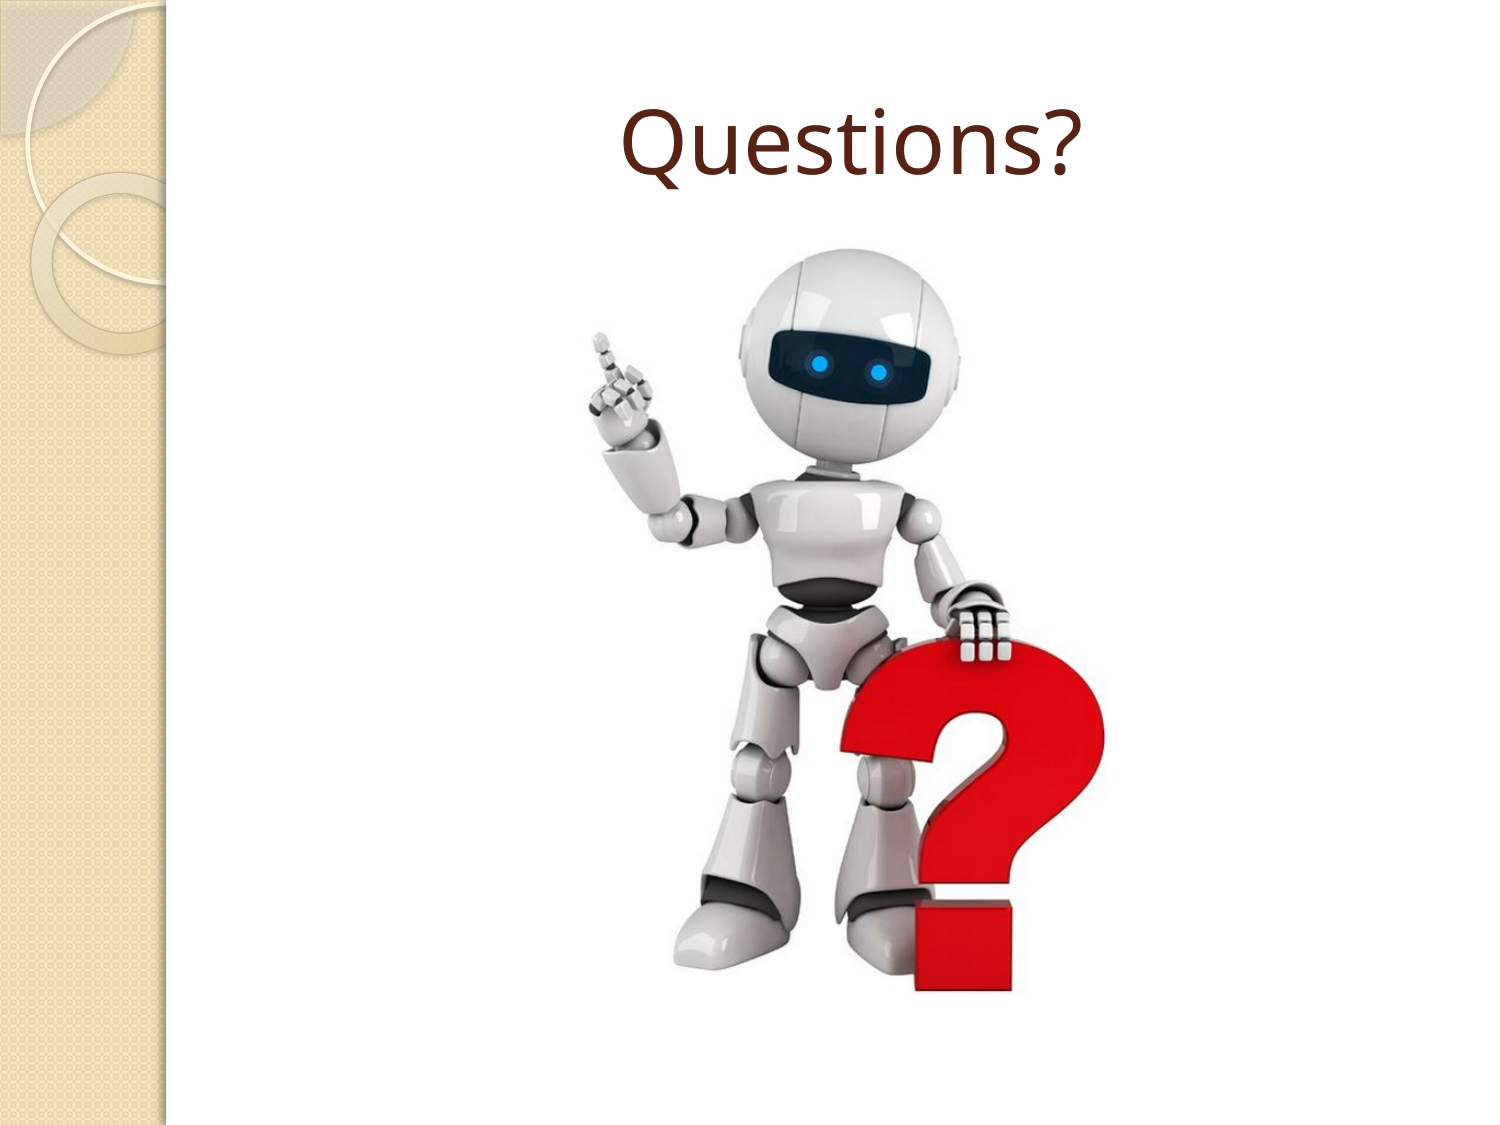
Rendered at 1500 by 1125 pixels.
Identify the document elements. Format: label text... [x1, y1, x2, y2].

title Questions? [235, 45, 1466, 233]
picture [537, 237, 1151, 1013]
